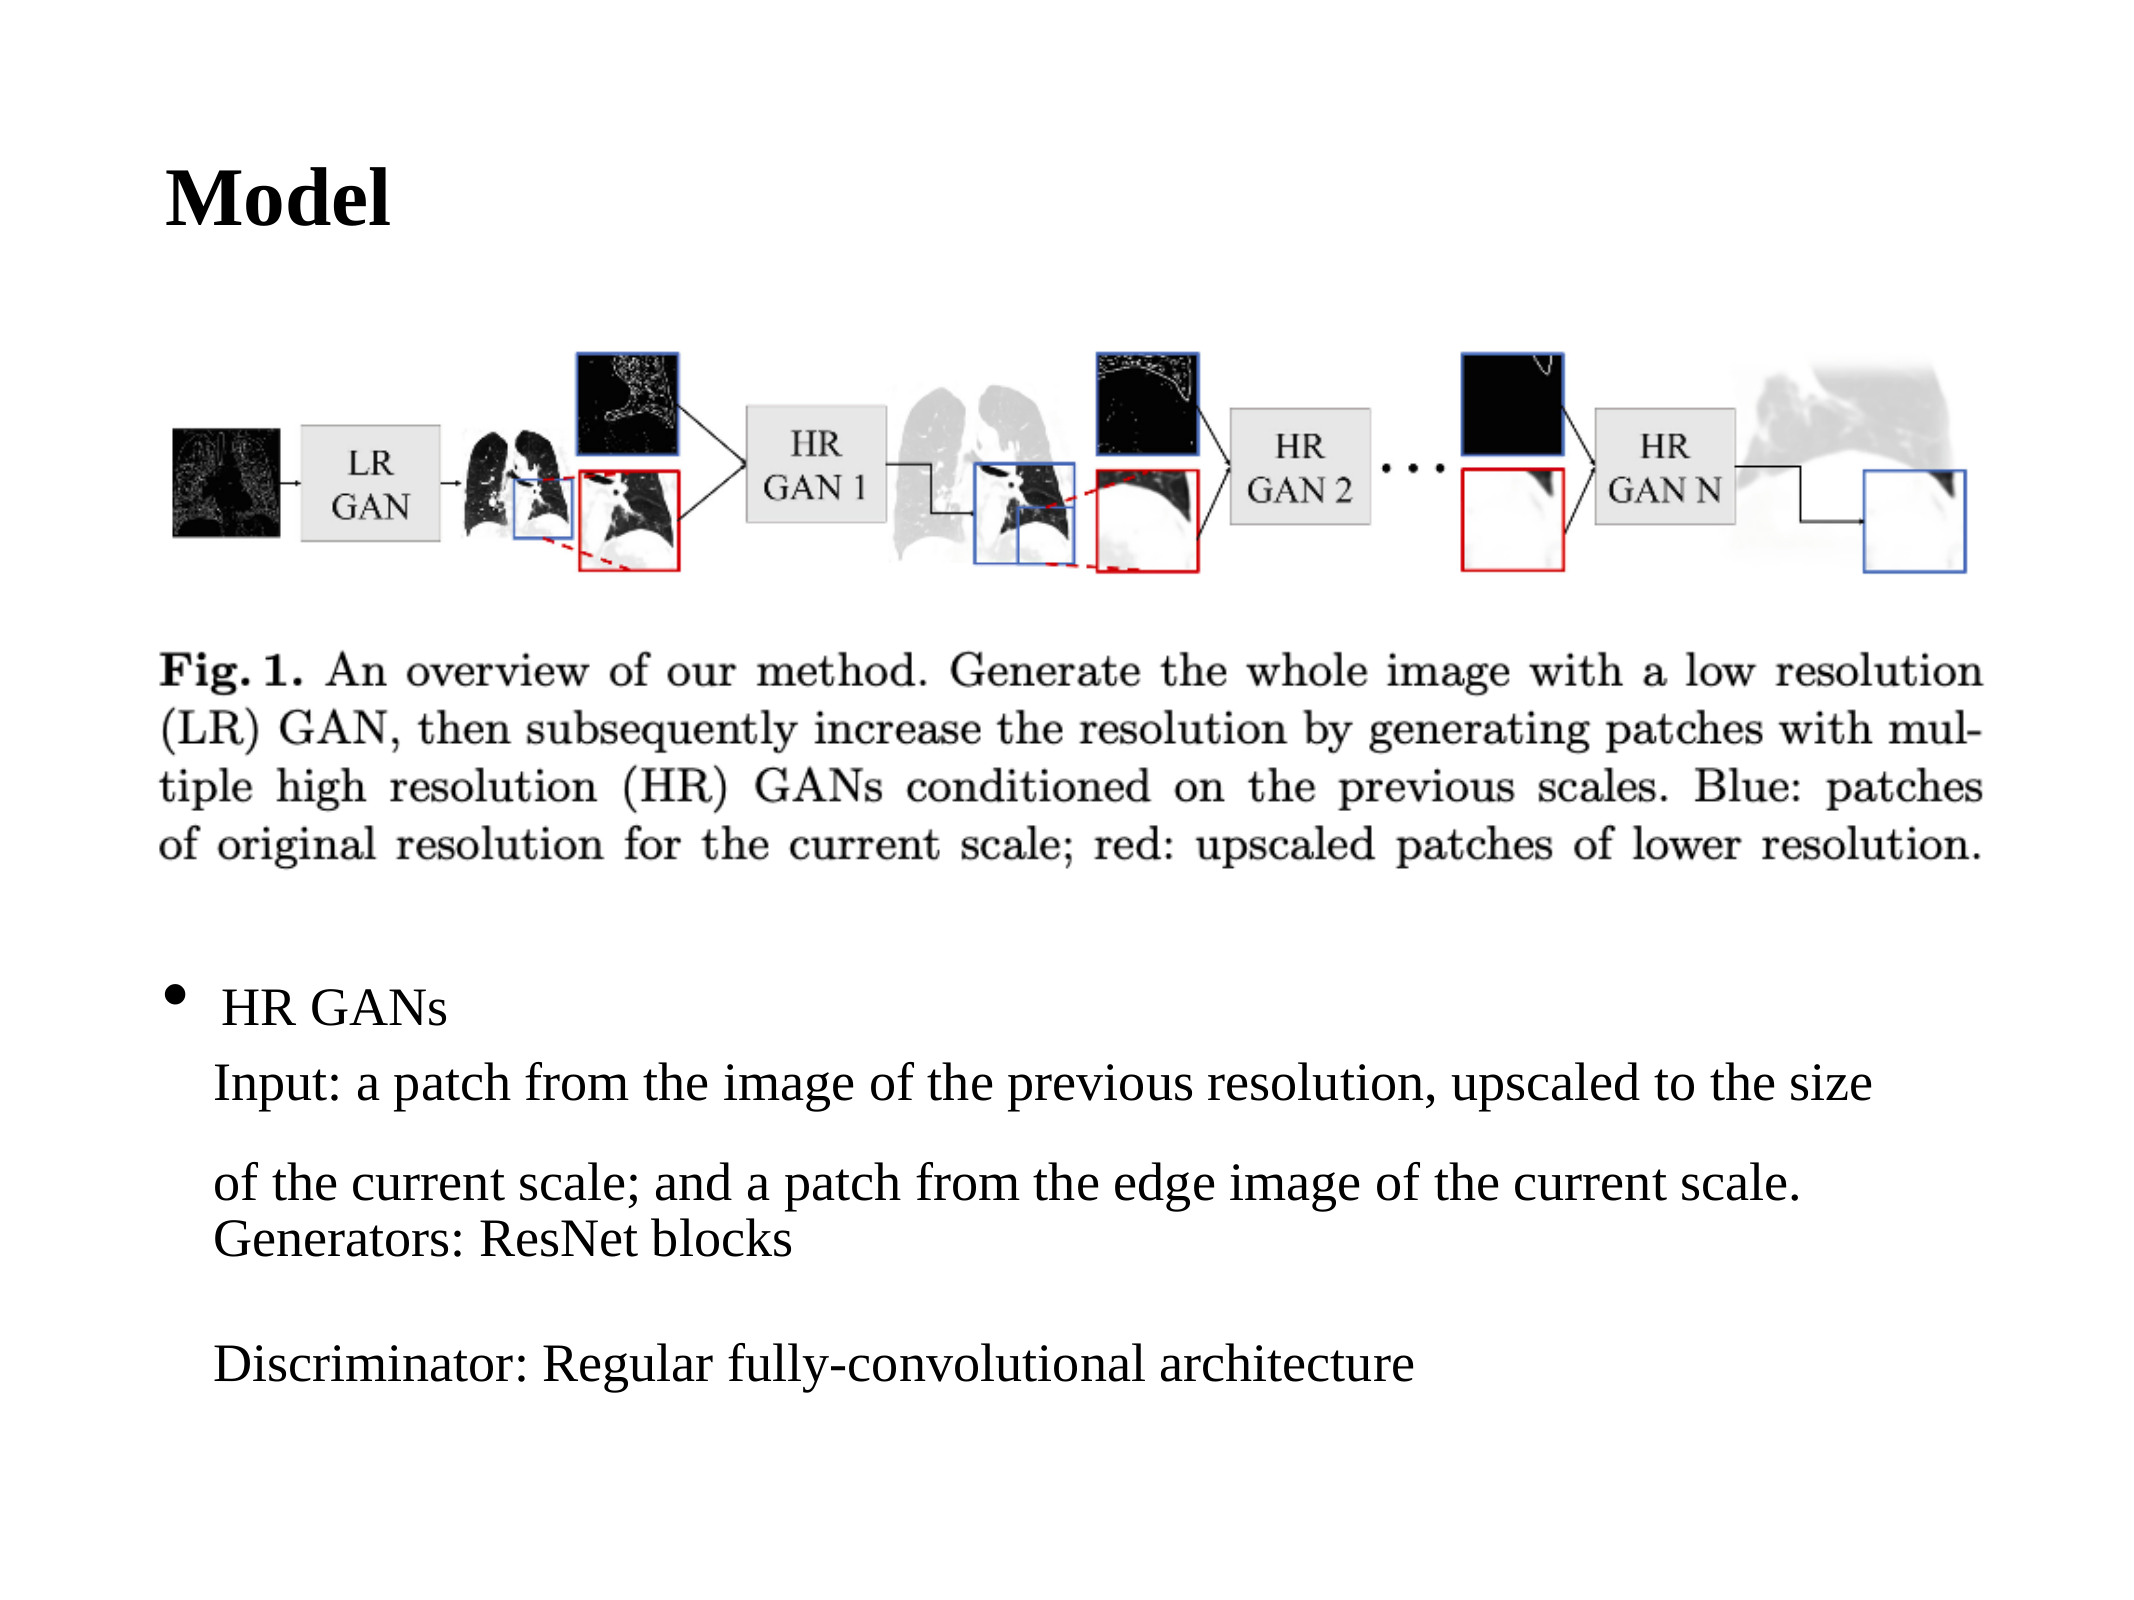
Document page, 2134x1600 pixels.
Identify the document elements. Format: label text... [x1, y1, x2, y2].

picture [145, 328, 1989, 880]
text_box Model [157, 133, 401, 251]
text_box Generators: ResNet blocks Discriminator: Regular fully-convolutional architecture [204, 1158, 1439, 1400]
text_box HR GANs [153, 928, 1924, 1045]
text_box Input: a patch from the image of the previous resolution, upscaled to the size of the current scale; and a patch from the edge image of the current scale. [204, 1002, 1929, 1220]
